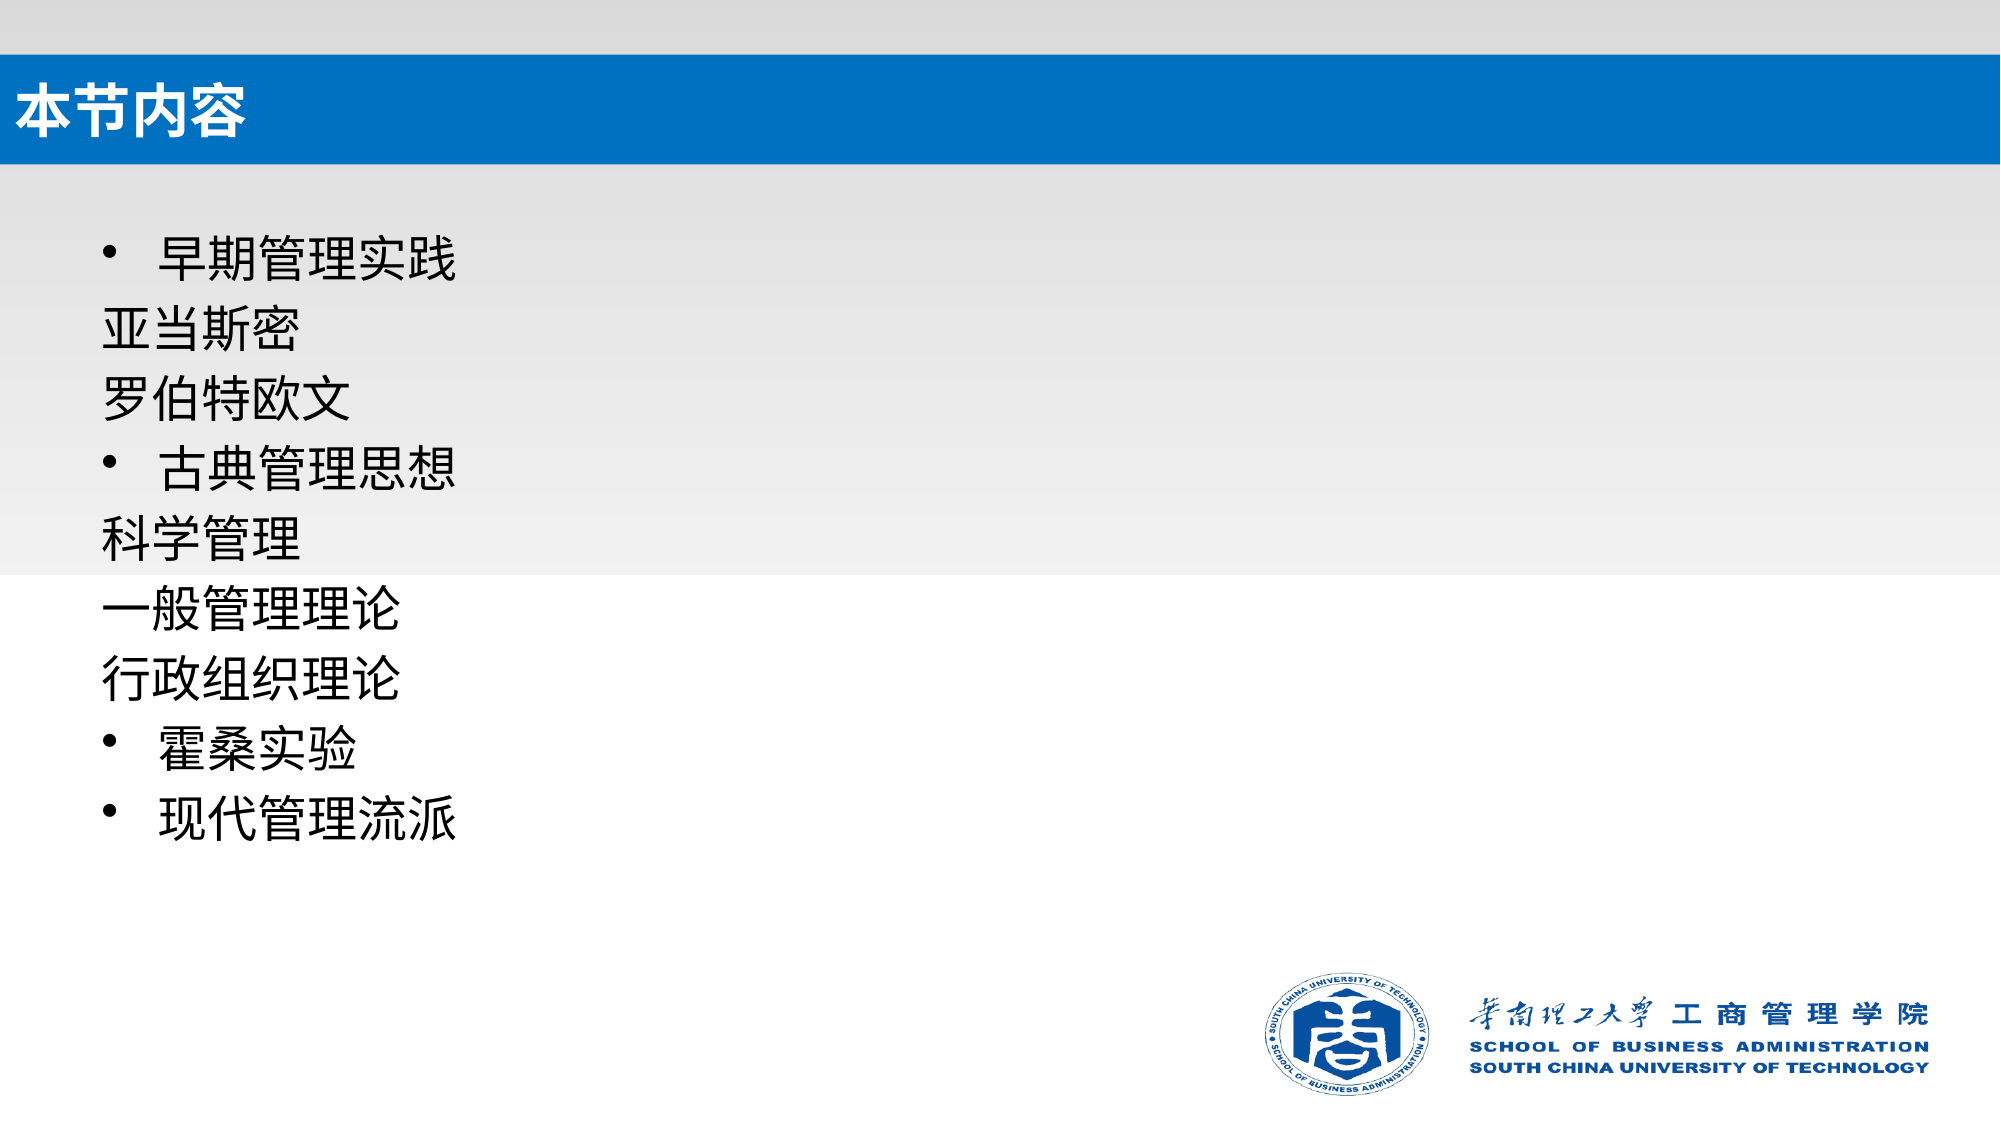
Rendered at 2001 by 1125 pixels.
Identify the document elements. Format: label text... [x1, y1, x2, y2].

picture [1241, 941, 1961, 1125]
list 早期管理实践 亚当斯密 罗伯特欧文 古典管理思想 科学管理 一般管理理论 行政组织理论 霍桑实验 现代管理流派 [86, 219, 1898, 1006]
title 本节内容 [0, 54, 2000, 165]
